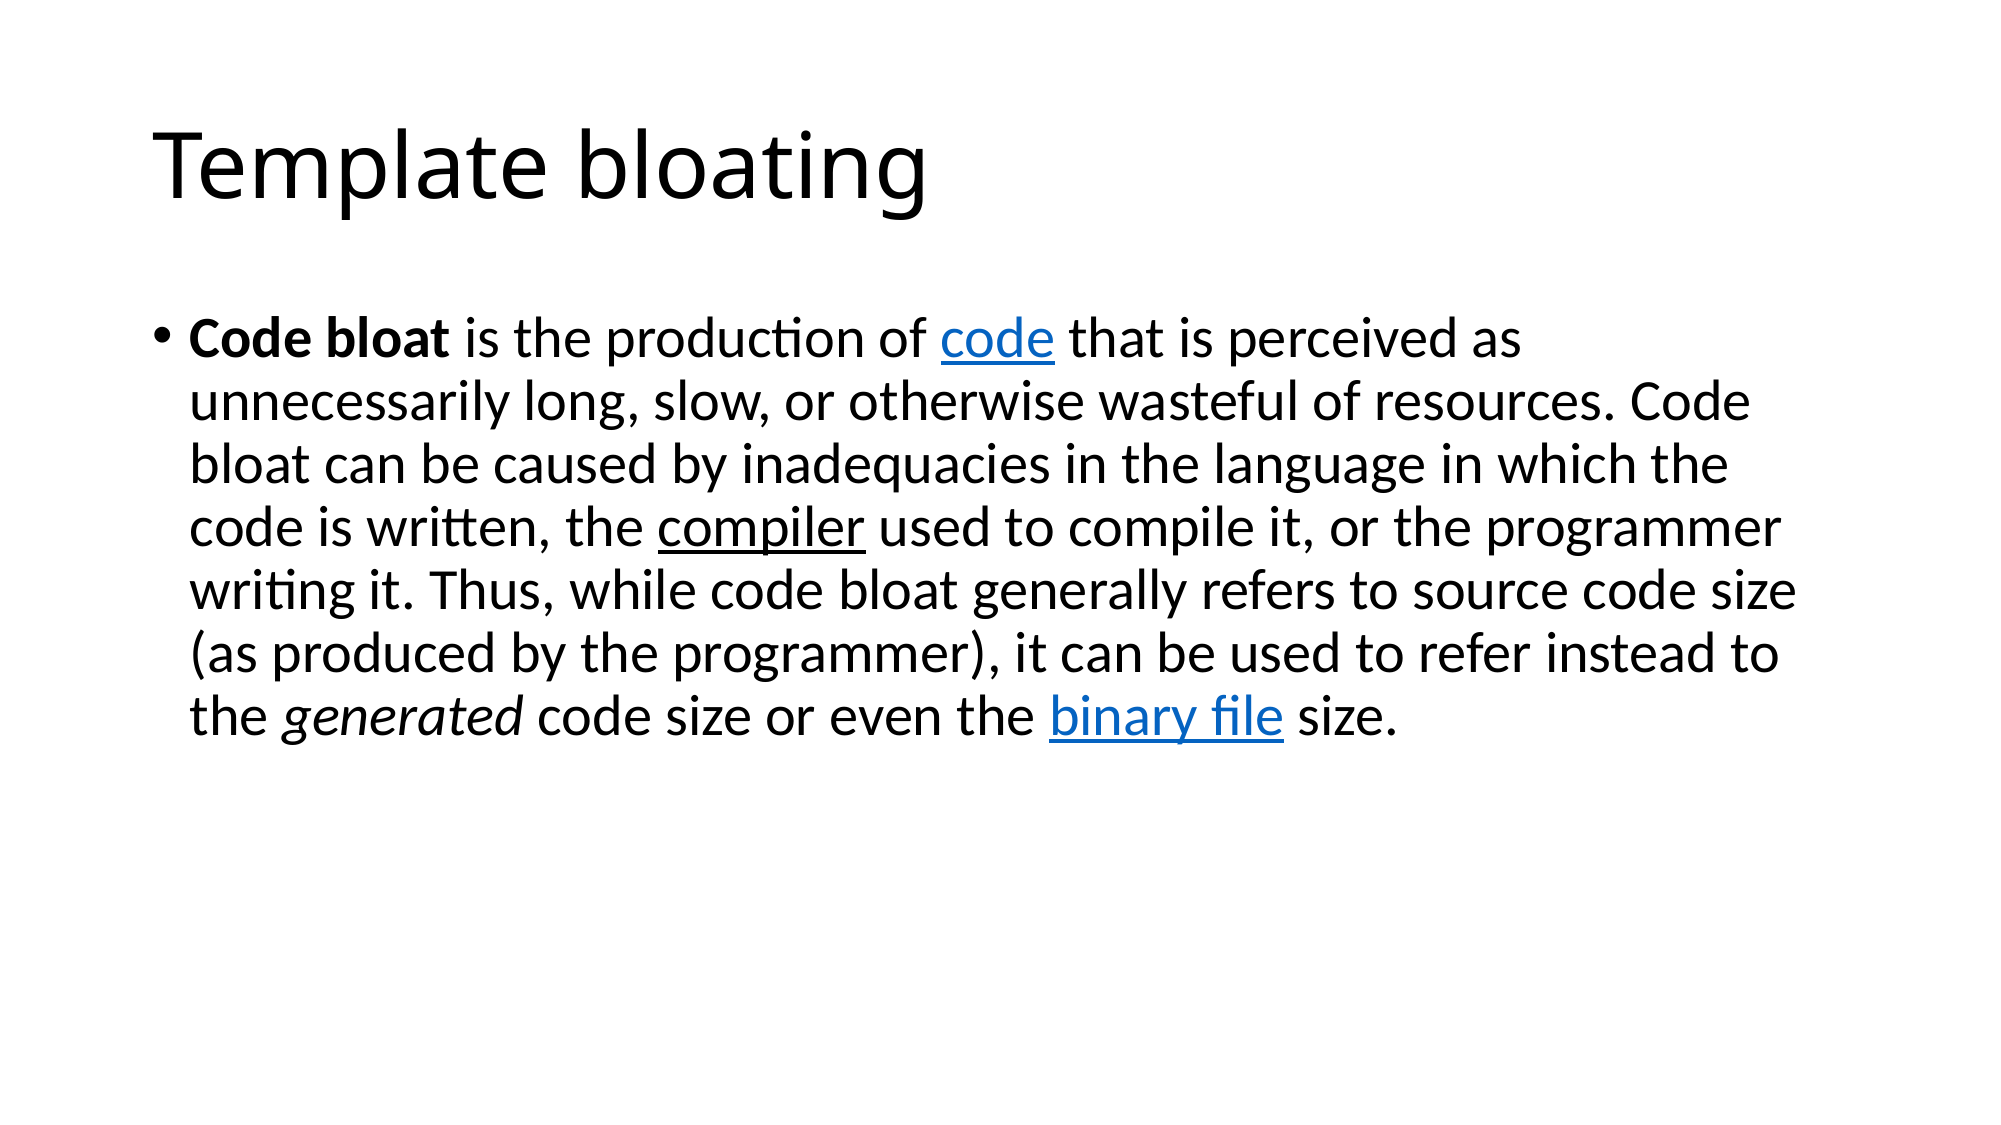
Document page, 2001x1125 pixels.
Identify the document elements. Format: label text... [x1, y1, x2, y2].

list Code bloat is the production of code that is perceived as unnecessarily long, slow, or otherwise wasteful of resources. Code bloat can be caused by inadequacies in the language in which the code is written, the compiler used to compile it, or the programmer writing it. Thus, while code bloat generally refers to source code size (as produced by the programmer), it can be used to refer instead to the generated code size or even the binary file size. [137, 299, 1863, 1014]
title Template bloating [137, 59, 1863, 278]
